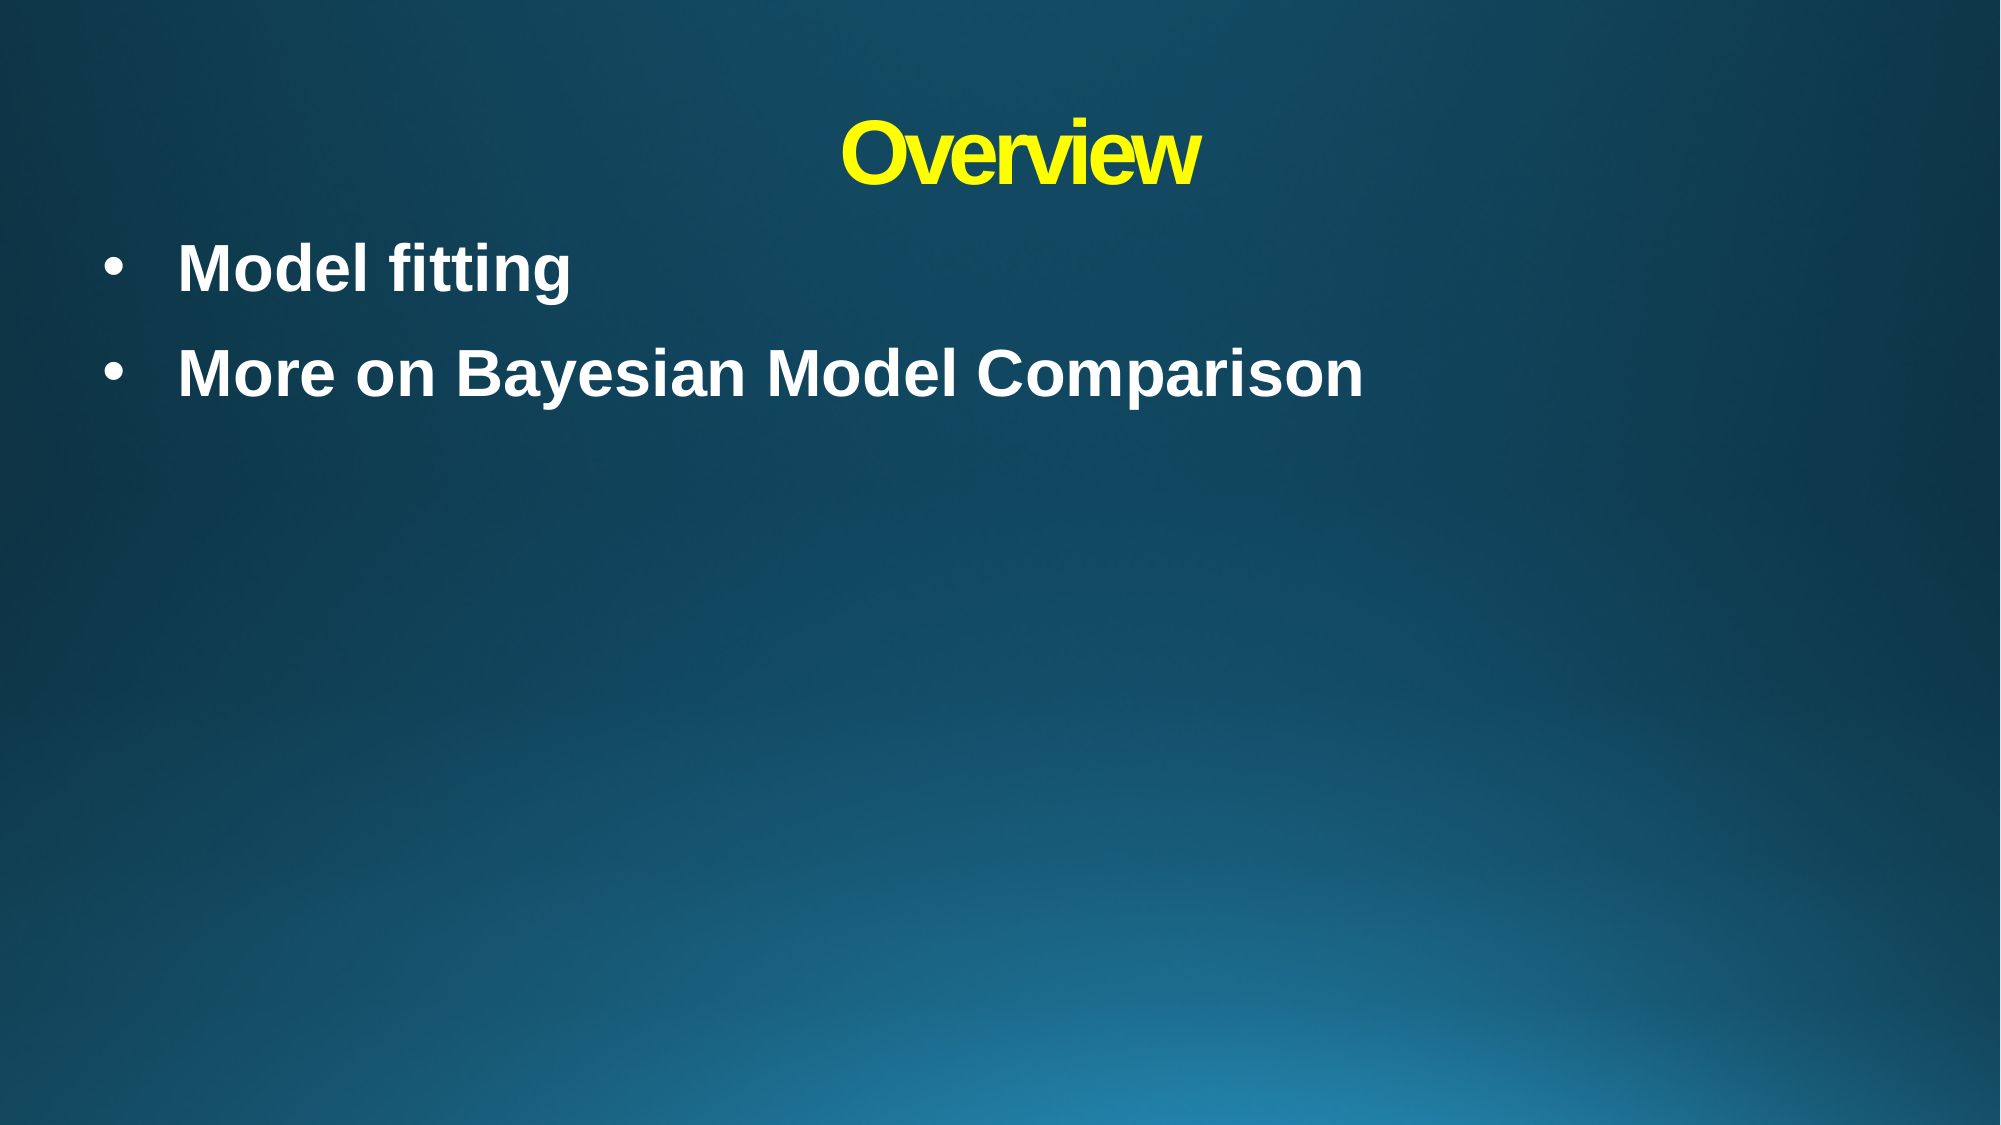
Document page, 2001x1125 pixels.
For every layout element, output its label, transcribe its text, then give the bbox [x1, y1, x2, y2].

picture [0, 0, 2001, 1125]
title Overview [271, 98, 1772, 226]
subtitle Model fitting More on Bayesian Model Comparison [87, 226, 1878, 997]
